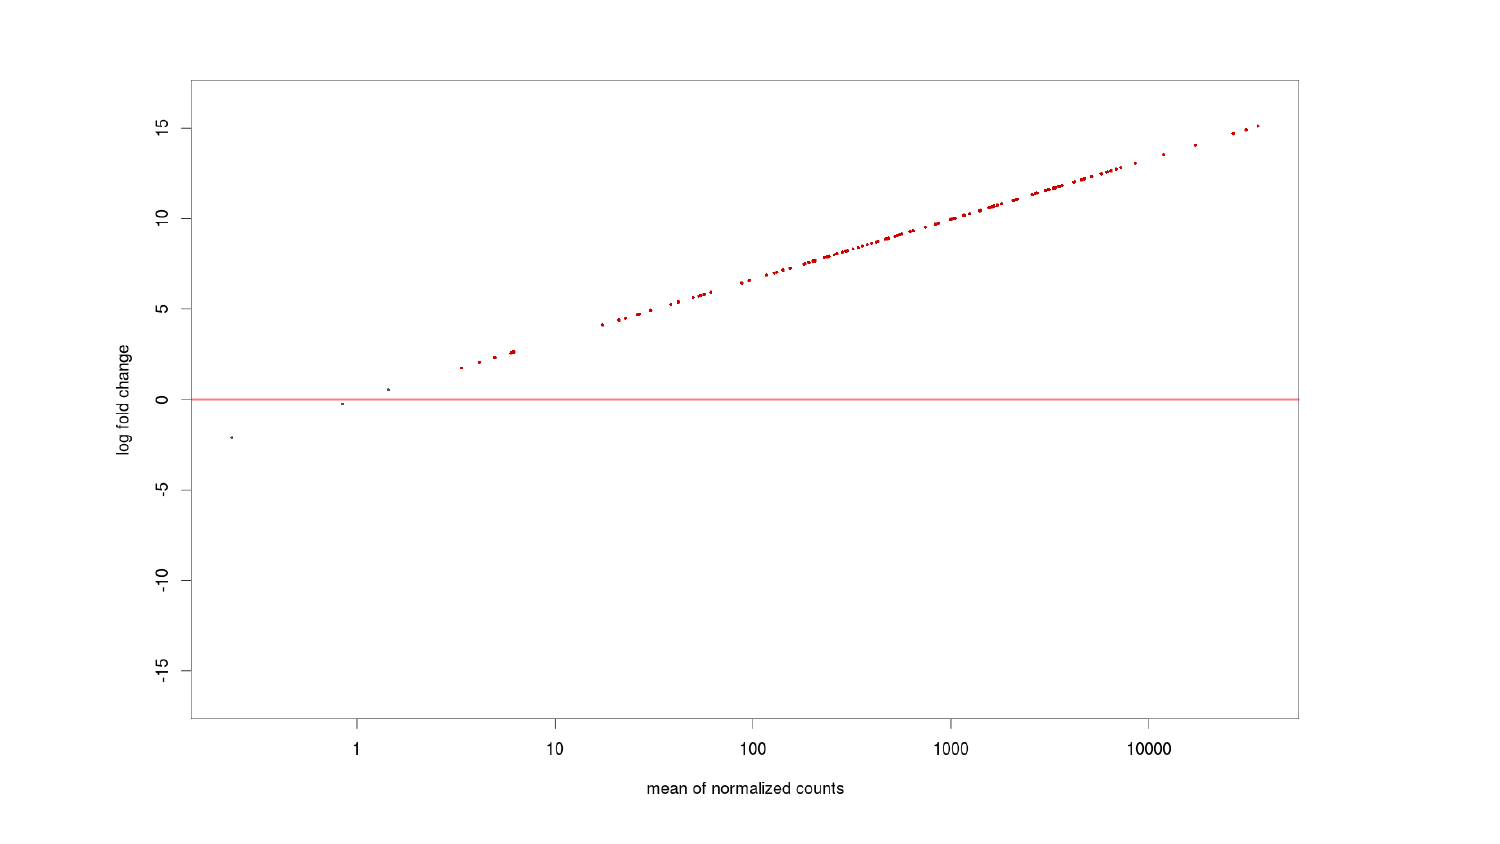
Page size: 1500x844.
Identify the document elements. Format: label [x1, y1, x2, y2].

picture [110, 0, 1340, 819]
